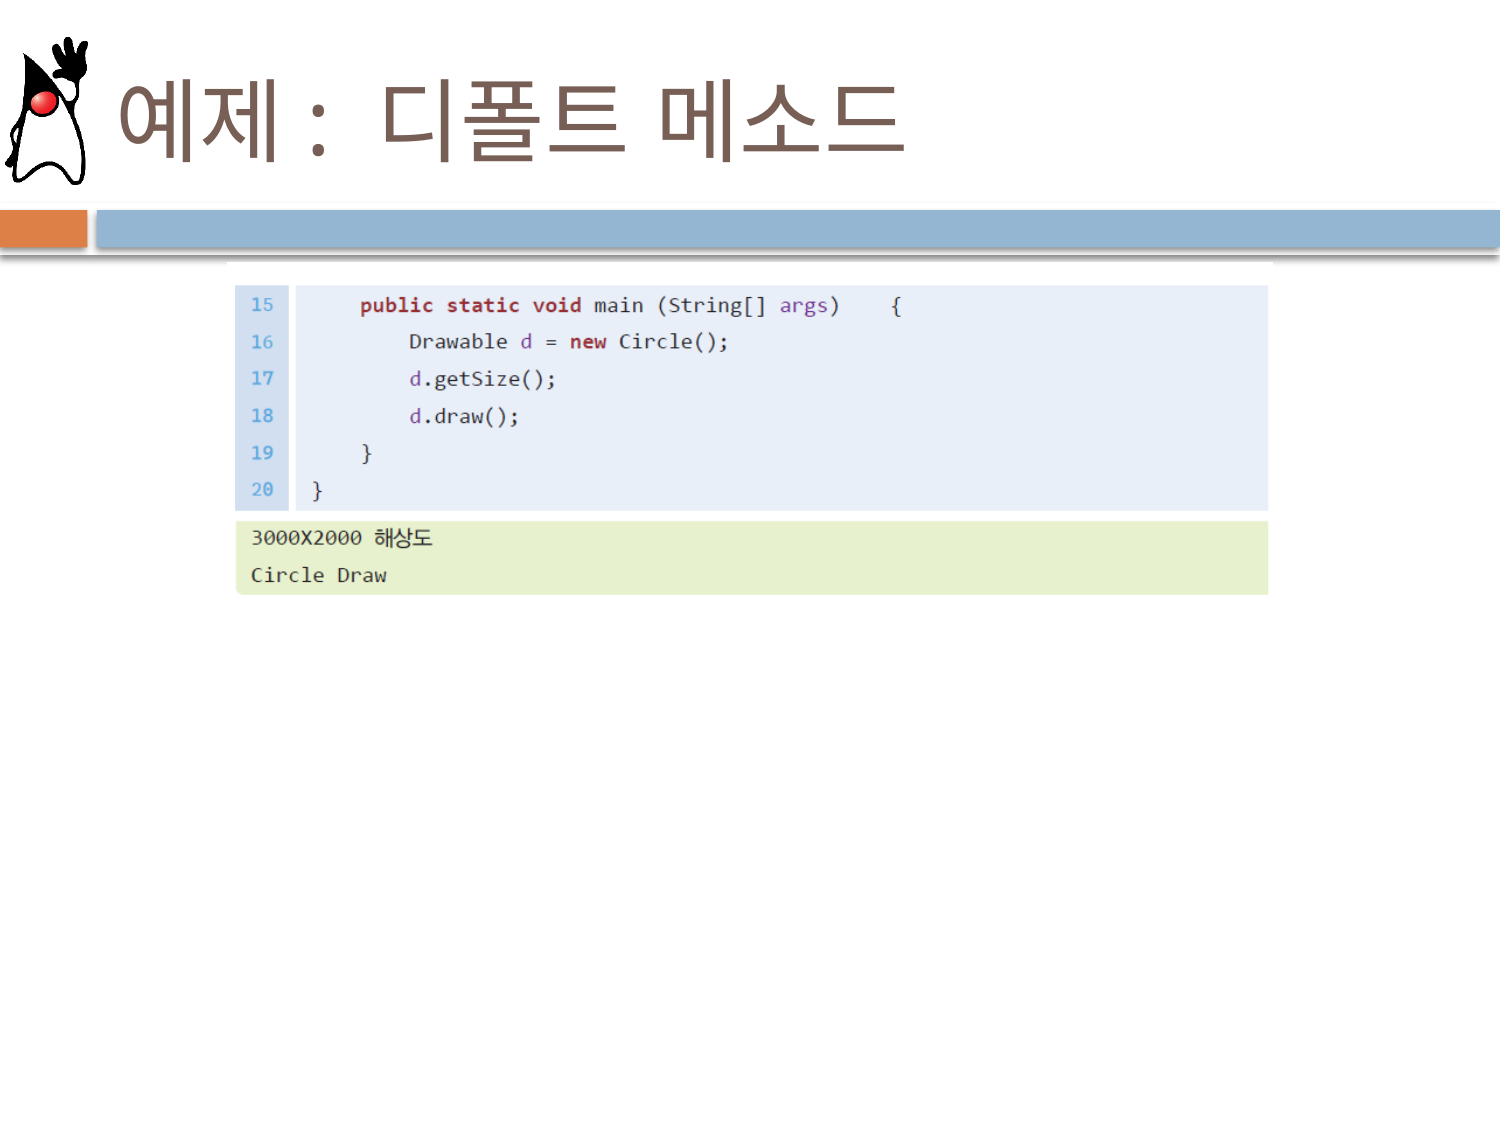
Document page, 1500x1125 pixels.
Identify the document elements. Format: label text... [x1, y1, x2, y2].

picture [5, 37, 88, 185]
picture [226, 262, 1274, 603]
title 예제: 디폴트 메소드 [100, 37, 1438, 200]
